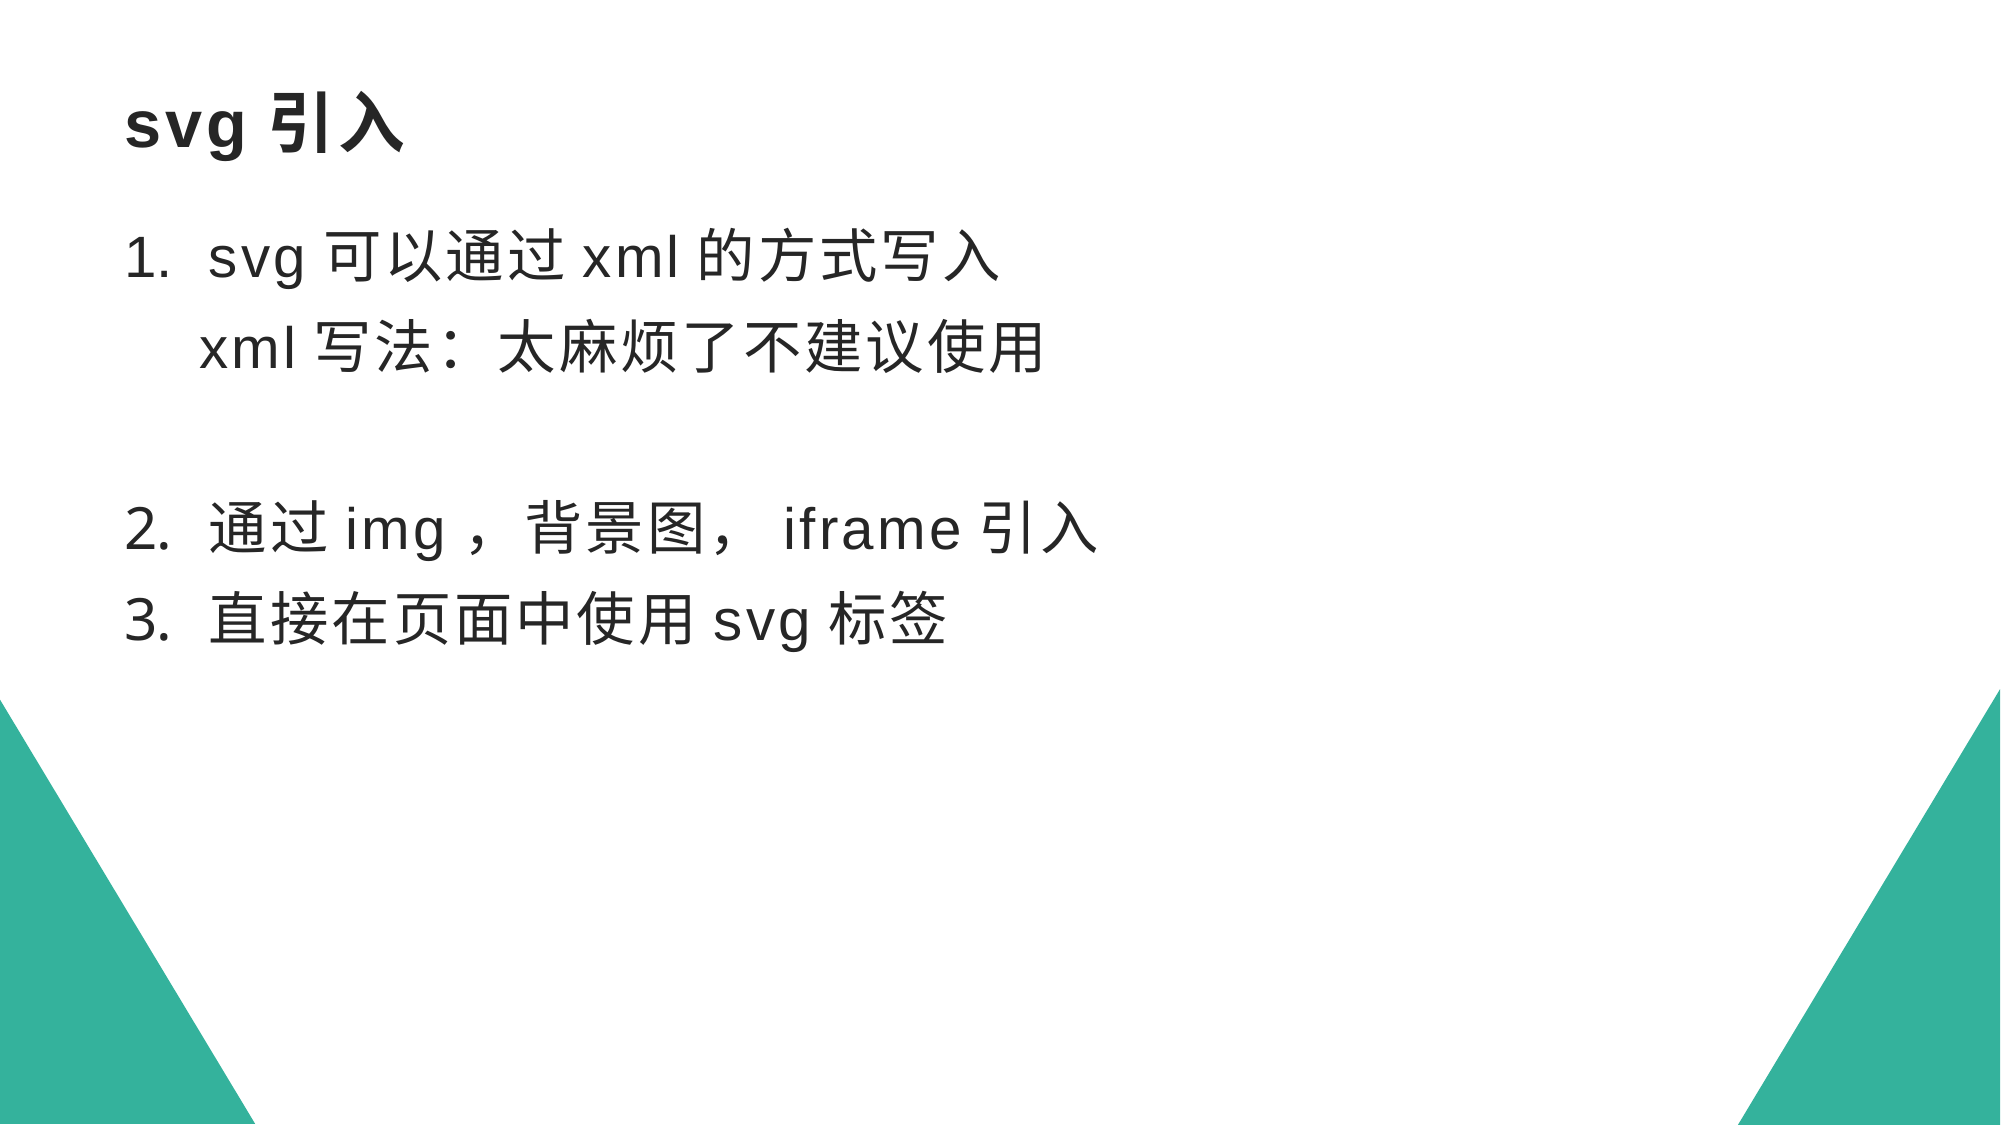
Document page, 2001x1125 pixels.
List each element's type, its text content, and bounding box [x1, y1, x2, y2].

list svg可以通过xml的方式写入 xml写法：太麻烦了不建议使用 通过img，背景图，iframe引入 直接在页面中使用svg标签 [109, 211, 1891, 1041]
title svg引入 [109, 72, 1891, 146]
